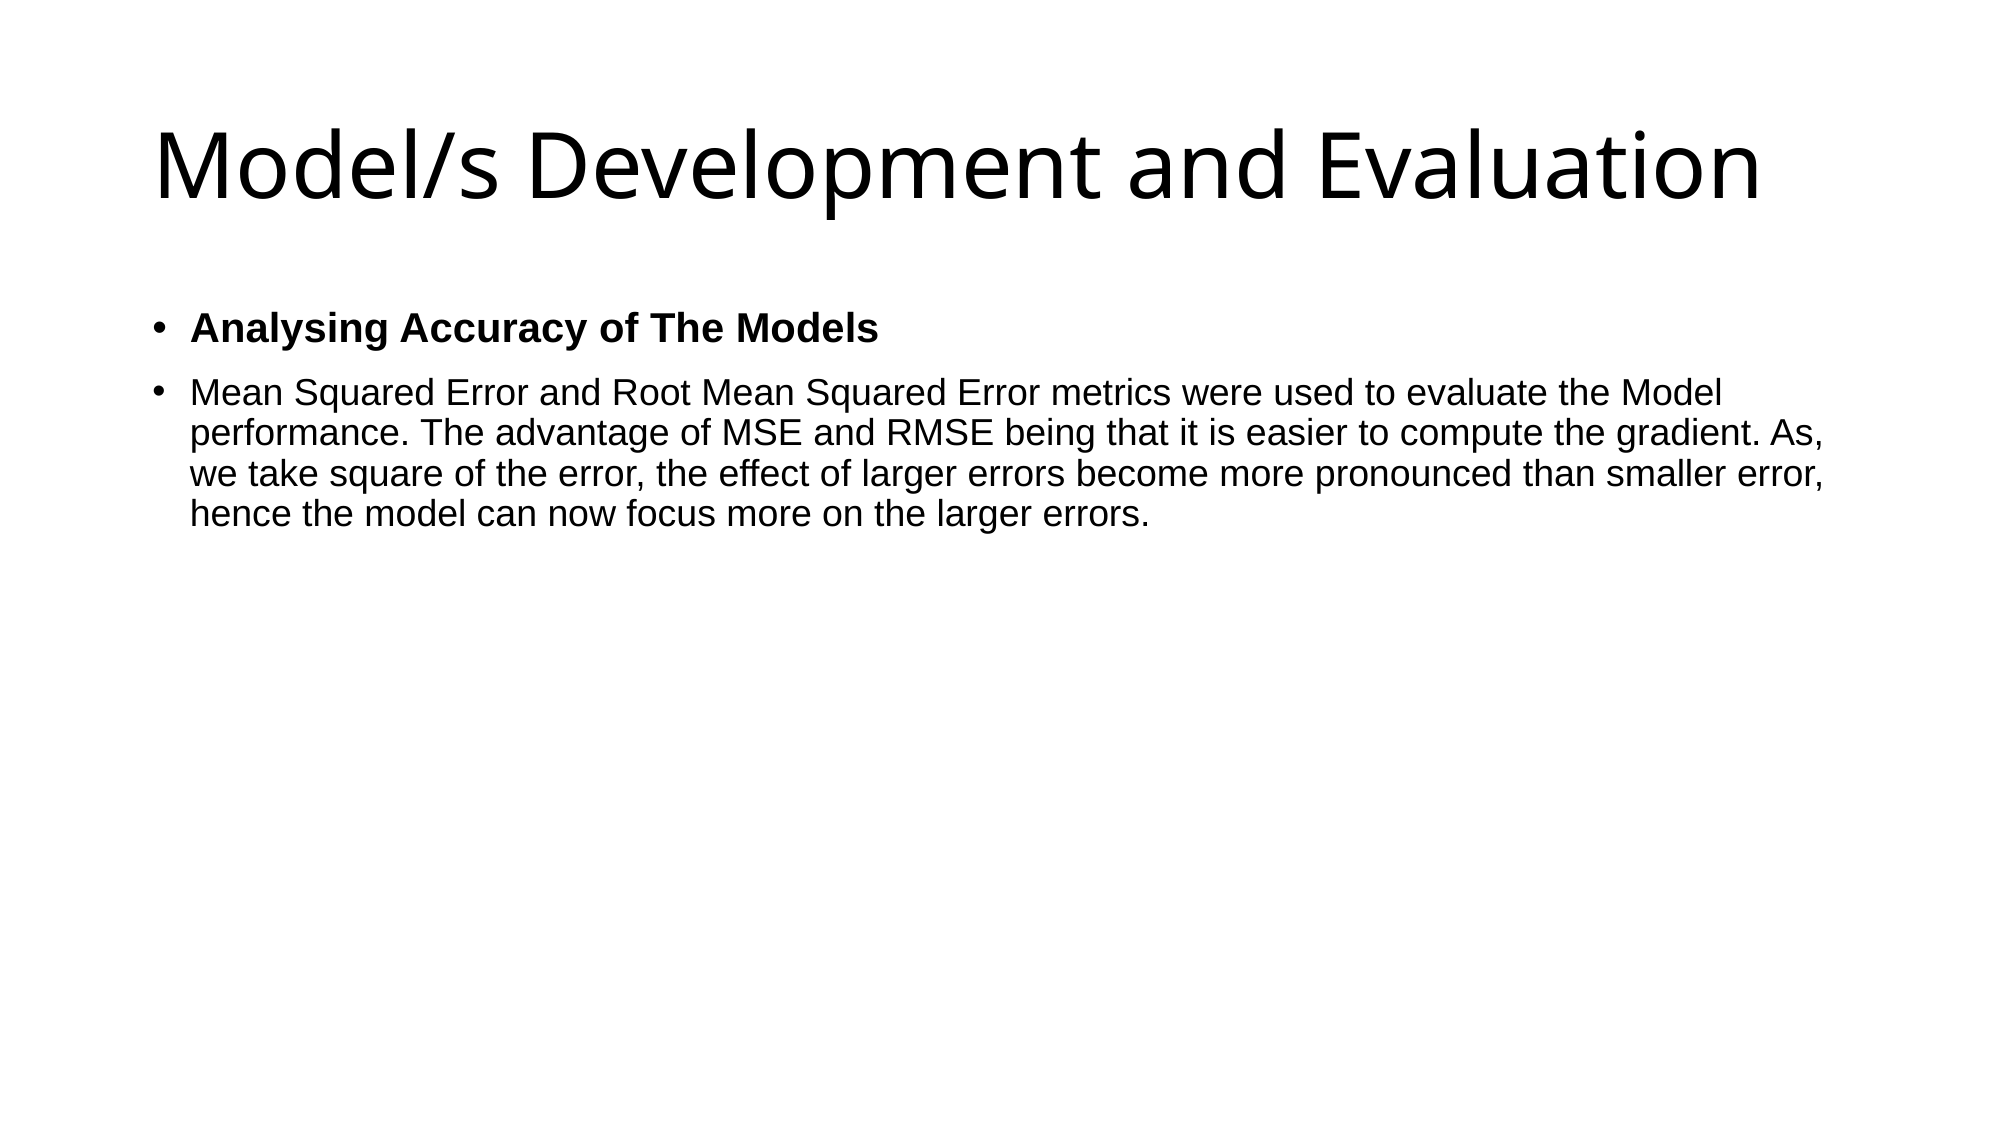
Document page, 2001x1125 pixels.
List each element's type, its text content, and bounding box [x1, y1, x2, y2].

title Model/s Development and Evaluation [137, 59, 1863, 278]
list Analysing Accuracy of The Models Mean Squared Error and Root Mean Squared Error metrics were used to evaluate the Model performance. The advantage of MSE and RMSE being that it is easier to compute the gradient. As, we take square of the error, the effect of larger errors become more pronounced than smaller error, hence the model can now focus more on the larger errors. [137, 299, 1863, 1014]
